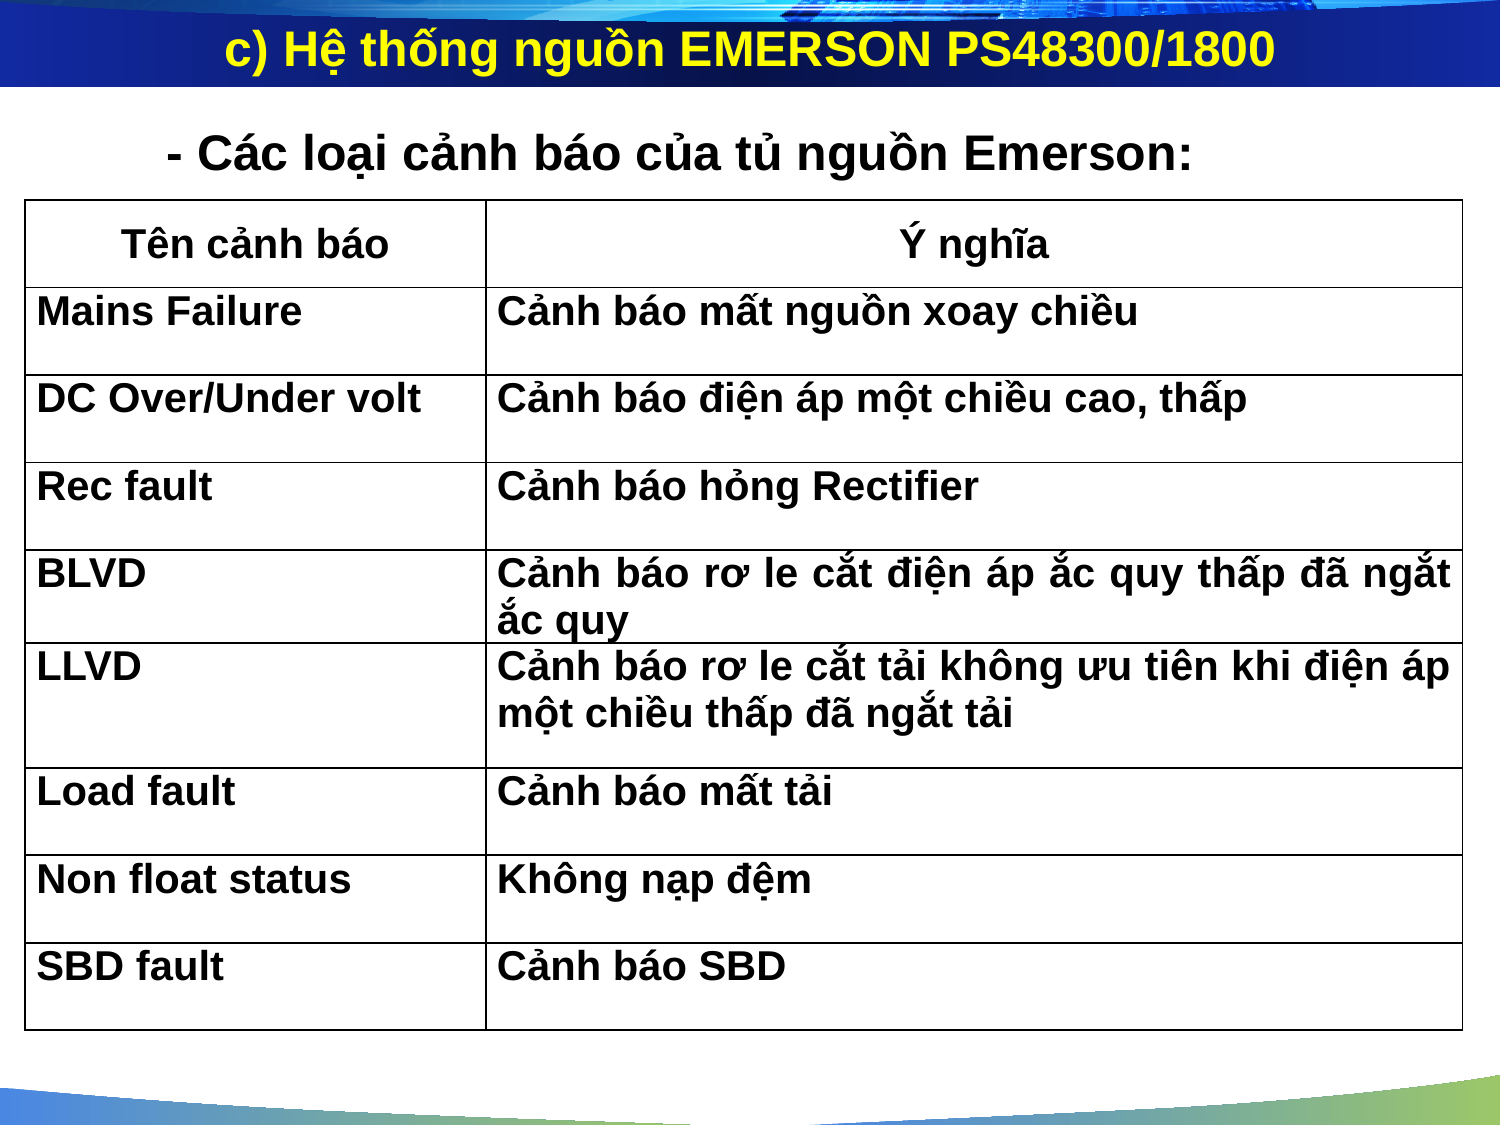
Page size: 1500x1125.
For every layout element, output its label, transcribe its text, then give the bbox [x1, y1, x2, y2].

table_cell Không nạp đệm [487, 856, 1462, 942]
text_box c) Hệ thống nguồn EMERSON PS48300/1800 [1, 5, 1500, 74]
text_box [0, 149, 1500, 225]
table_cell Cảnh báo điện áp một chiều cao, thấp [487, 376, 1462, 462]
table_cell Load fault [26, 769, 485, 854]
table_header Ý nghĩa [487, 201, 1462, 287]
table_cell Cảnh báo rơ le cắt tải không ưu tiên khi điện áp một chiều thấp đã ngắt tải [487, 644, 1462, 767]
table_header Tên cảnh báo [26, 201, 485, 287]
table_cell SBD fault [26, 944, 485, 1029]
table_cell Non float status [26, 856, 485, 942]
table_cell BLVD [26, 551, 485, 642]
text_box [0, 74, 1500, 149]
text_box - Các loại cảnh báo của tủ nguồn Emerson: [1, 112, 1388, 188]
table_cell Cảnh báo rơ le cắt điện áp ắc quy thấp đã ngắt ắc quy [487, 551, 1462, 642]
table_cell Rec fault [26, 463, 485, 549]
table_cell Cảnh báo mất tải [487, 769, 1462, 854]
table_cell Cảnh báo mất nguồn xoay chiều [487, 288, 1462, 374]
table_cell DC Over/Under volt [26, 376, 485, 462]
table_cell Cảnh báo SBD [487, 944, 1462, 1029]
table_cell LLVD [26, 644, 485, 767]
table_cell Cảnh báo hỏng Rectifier [487, 463, 1462, 549]
table_cell Mains Failure [26, 288, 485, 374]
